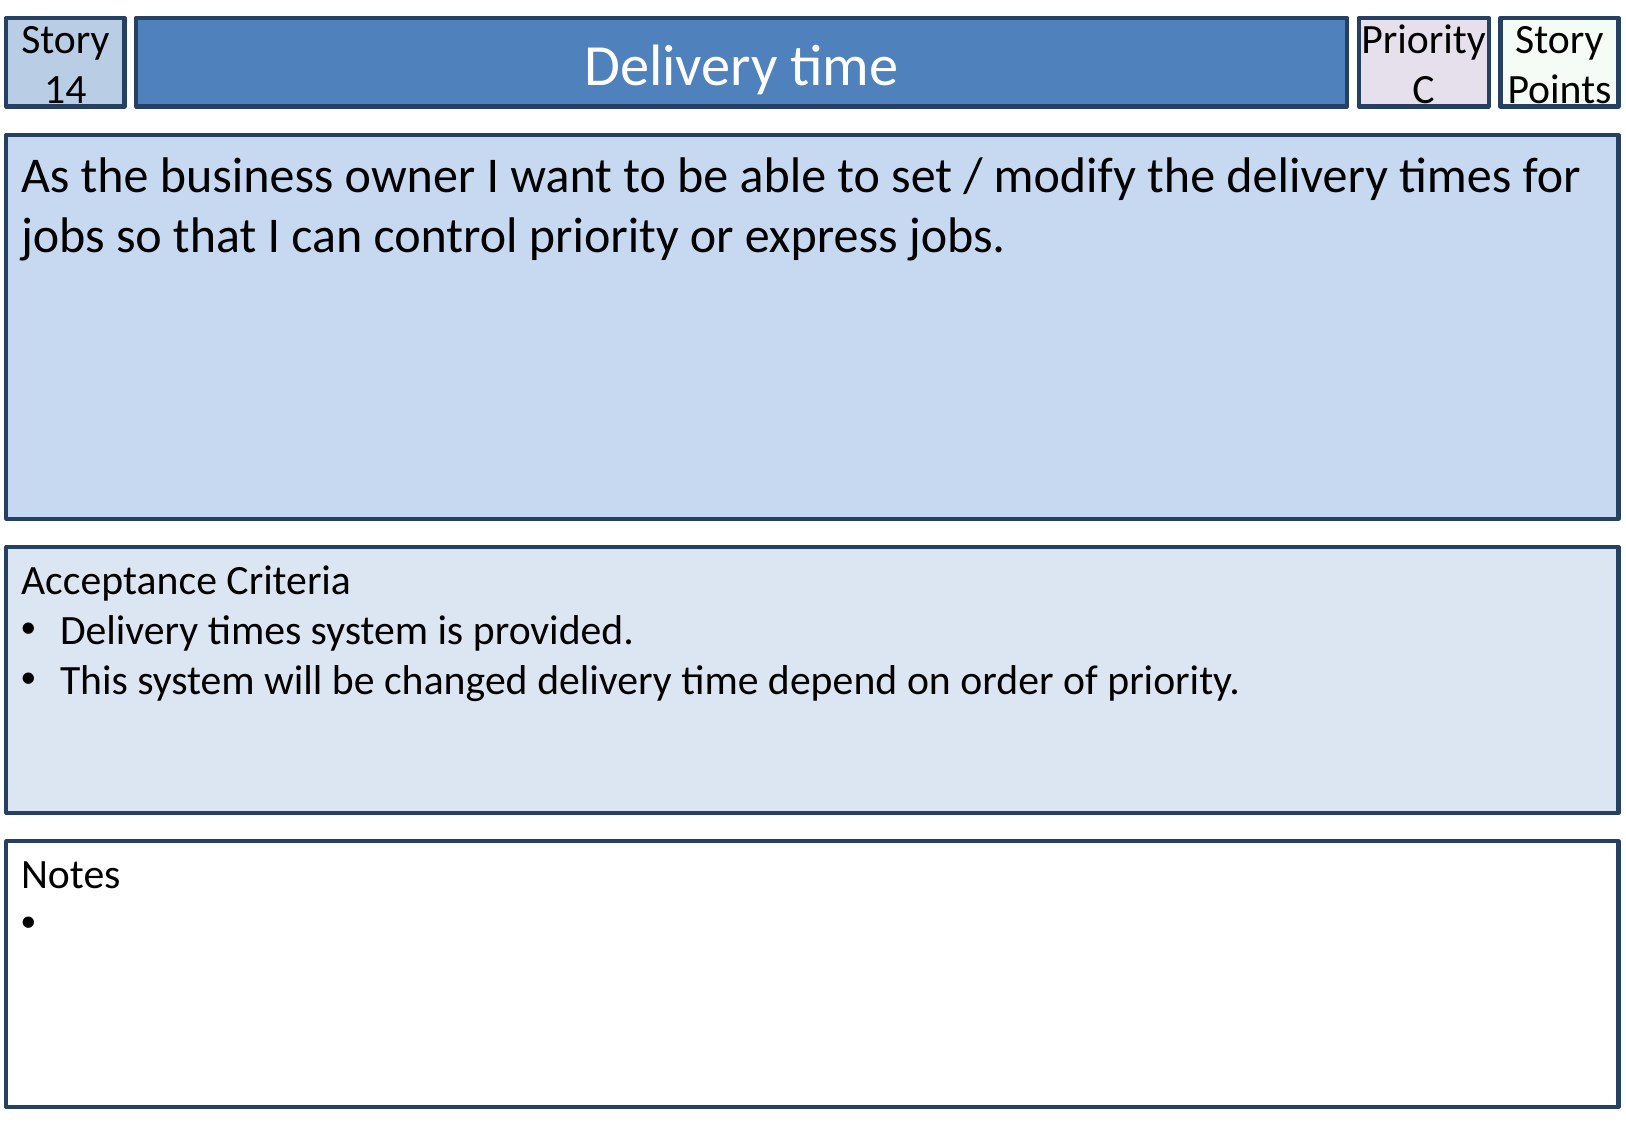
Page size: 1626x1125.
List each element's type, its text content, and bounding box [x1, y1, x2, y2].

text_box Delivery time [134, 16, 1349, 109]
text_box Acceptance Criteria Delivery times system is provided. This system will be changed delivery time depend on order of priority. [4, 545, 1621, 815]
text_box Story 14 [4, 16, 127, 109]
text_box Notes [4, 839, 1621, 1109]
text_box As the business owner I want to be able to set / modify the delivery times for jobs so that I can control priority or express jobs. [4, 133, 1621, 521]
text_box Priority C [1357, 16, 1491, 109]
text_box Story Points [1498, 16, 1621, 109]
